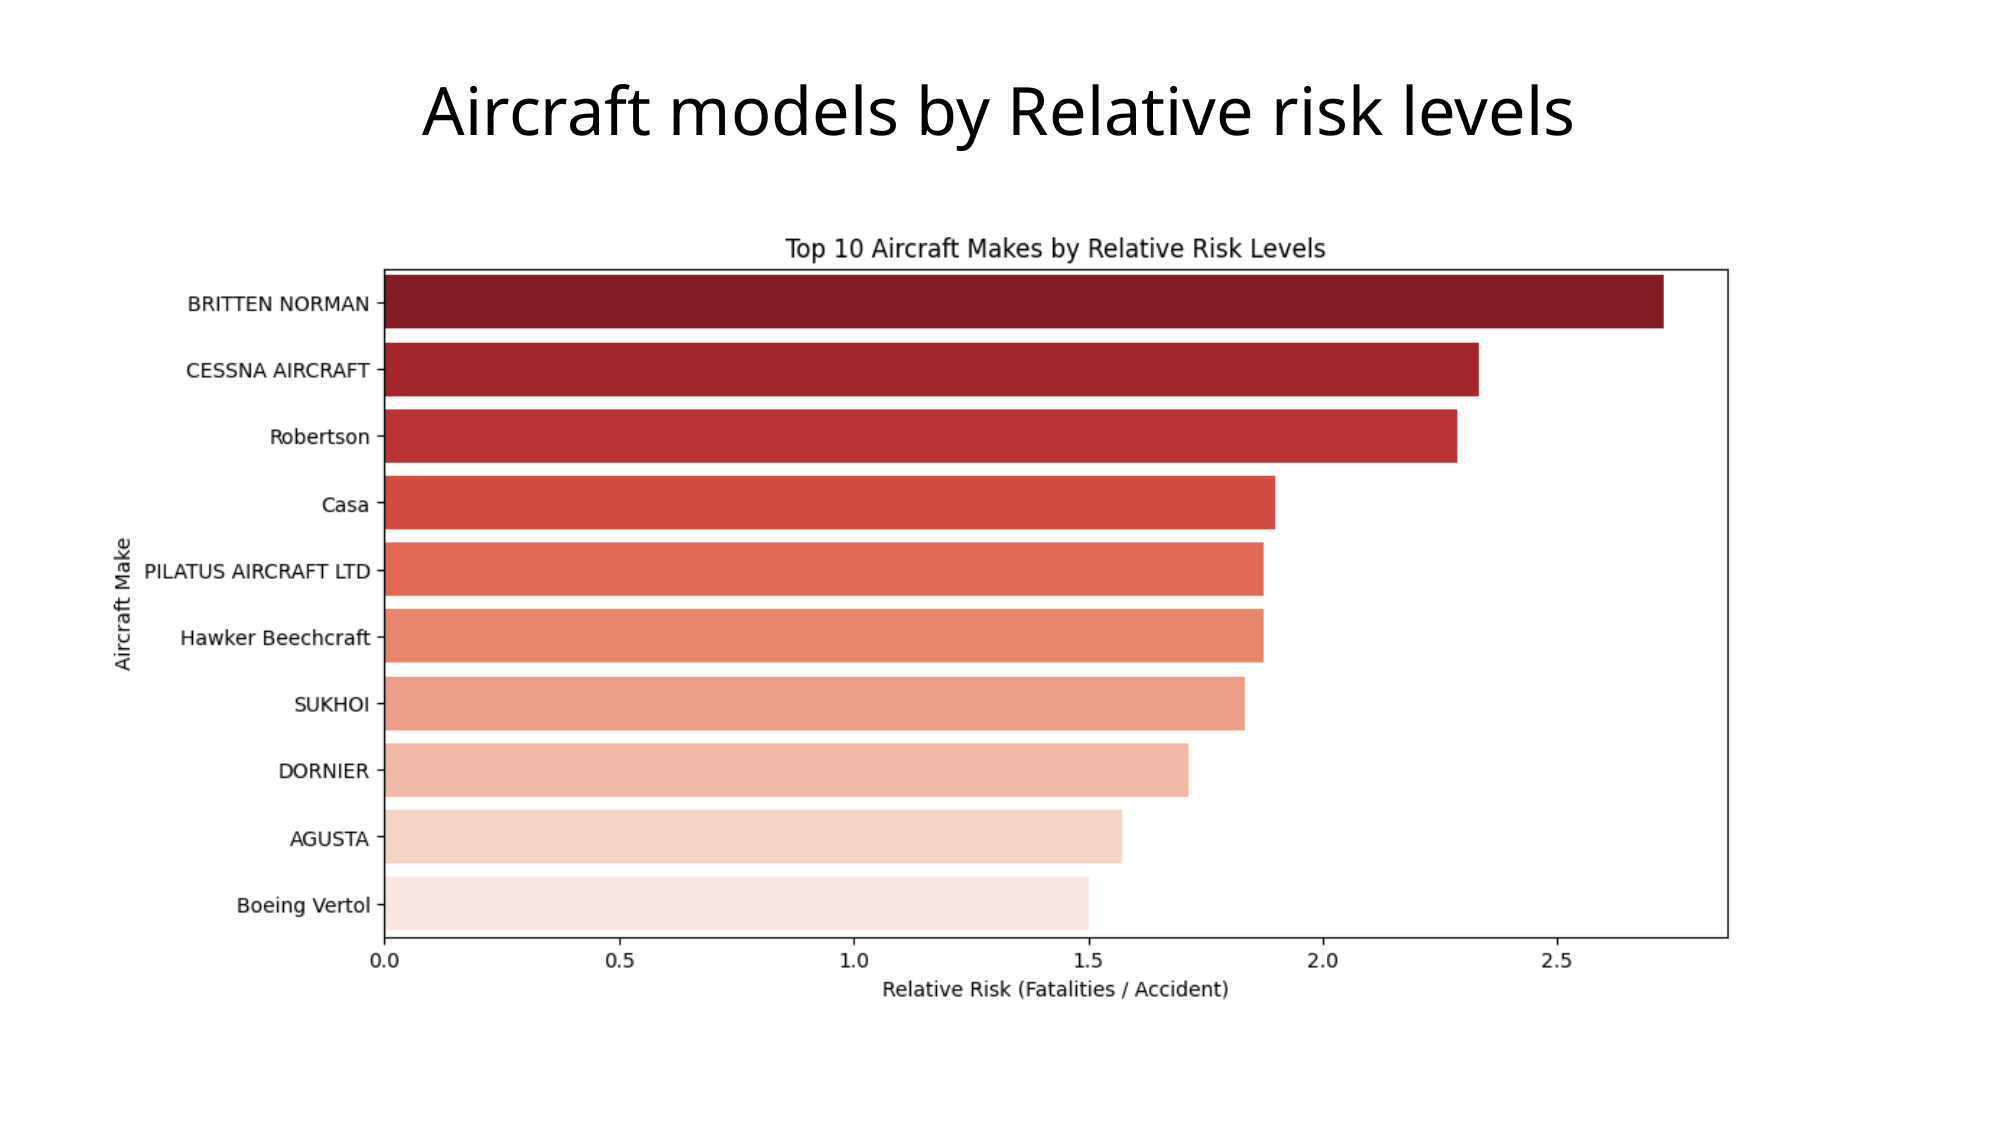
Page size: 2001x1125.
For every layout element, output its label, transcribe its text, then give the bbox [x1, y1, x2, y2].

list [101, 223, 1742, 1014]
title Aircraft models by Relative risk levels [137, 59, 1863, 278]
